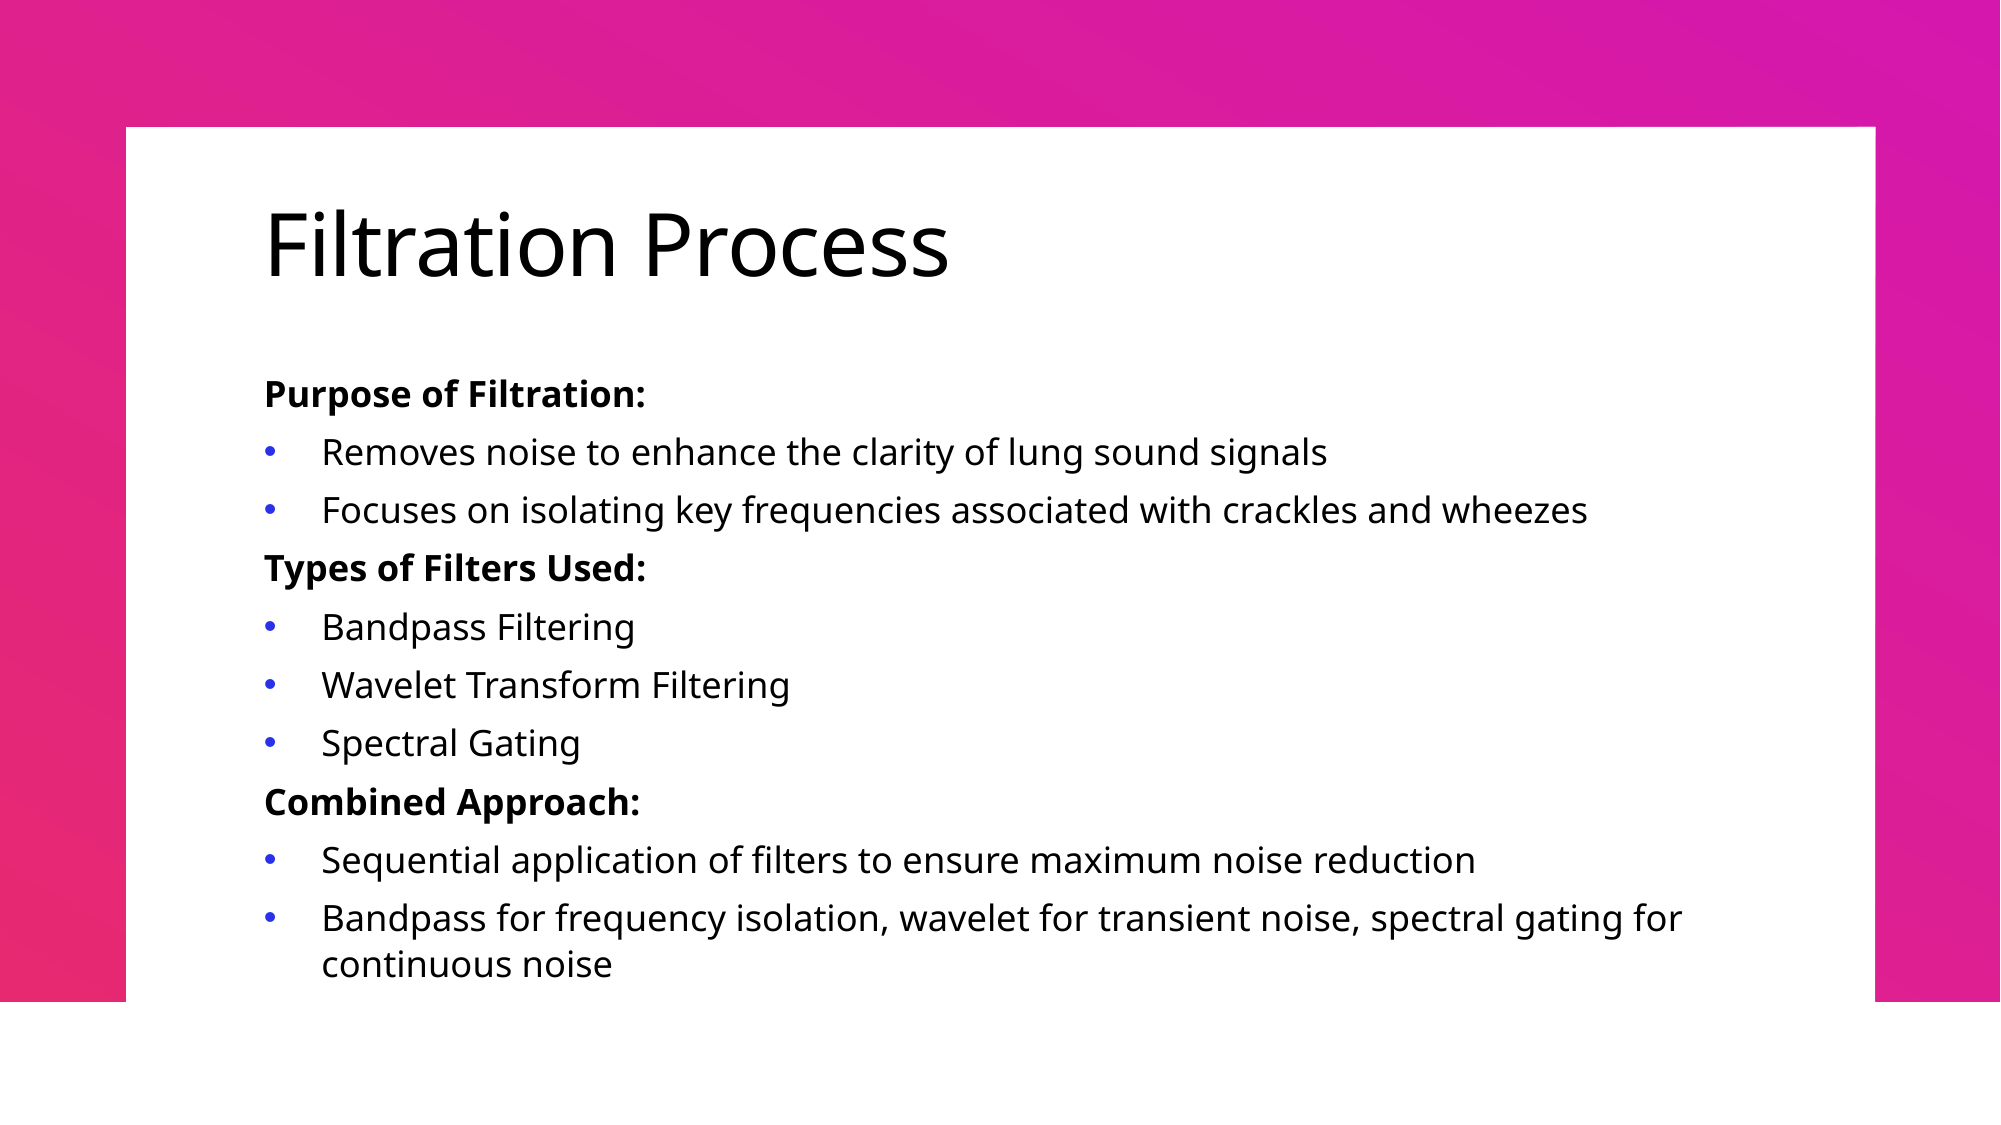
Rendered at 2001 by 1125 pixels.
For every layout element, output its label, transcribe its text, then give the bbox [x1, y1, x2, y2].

list Purpose of Filtration: Removes noise to enhance the clarity of lung sound signals Focuses on isolating key frequencies associated with crackles and wheezes Types of Filters Used: Bandpass Filtering Wavelet Transform Filtering Spectral Gating Combined Approach: Sequential application of filters to ensure maximum noise reduction Bandpass for frequency isolation, wavelet for transient noise, spectral gating for continuous noise [248, 361, 1749, 1001]
title Filtration Process [248, 189, 1749, 345]
